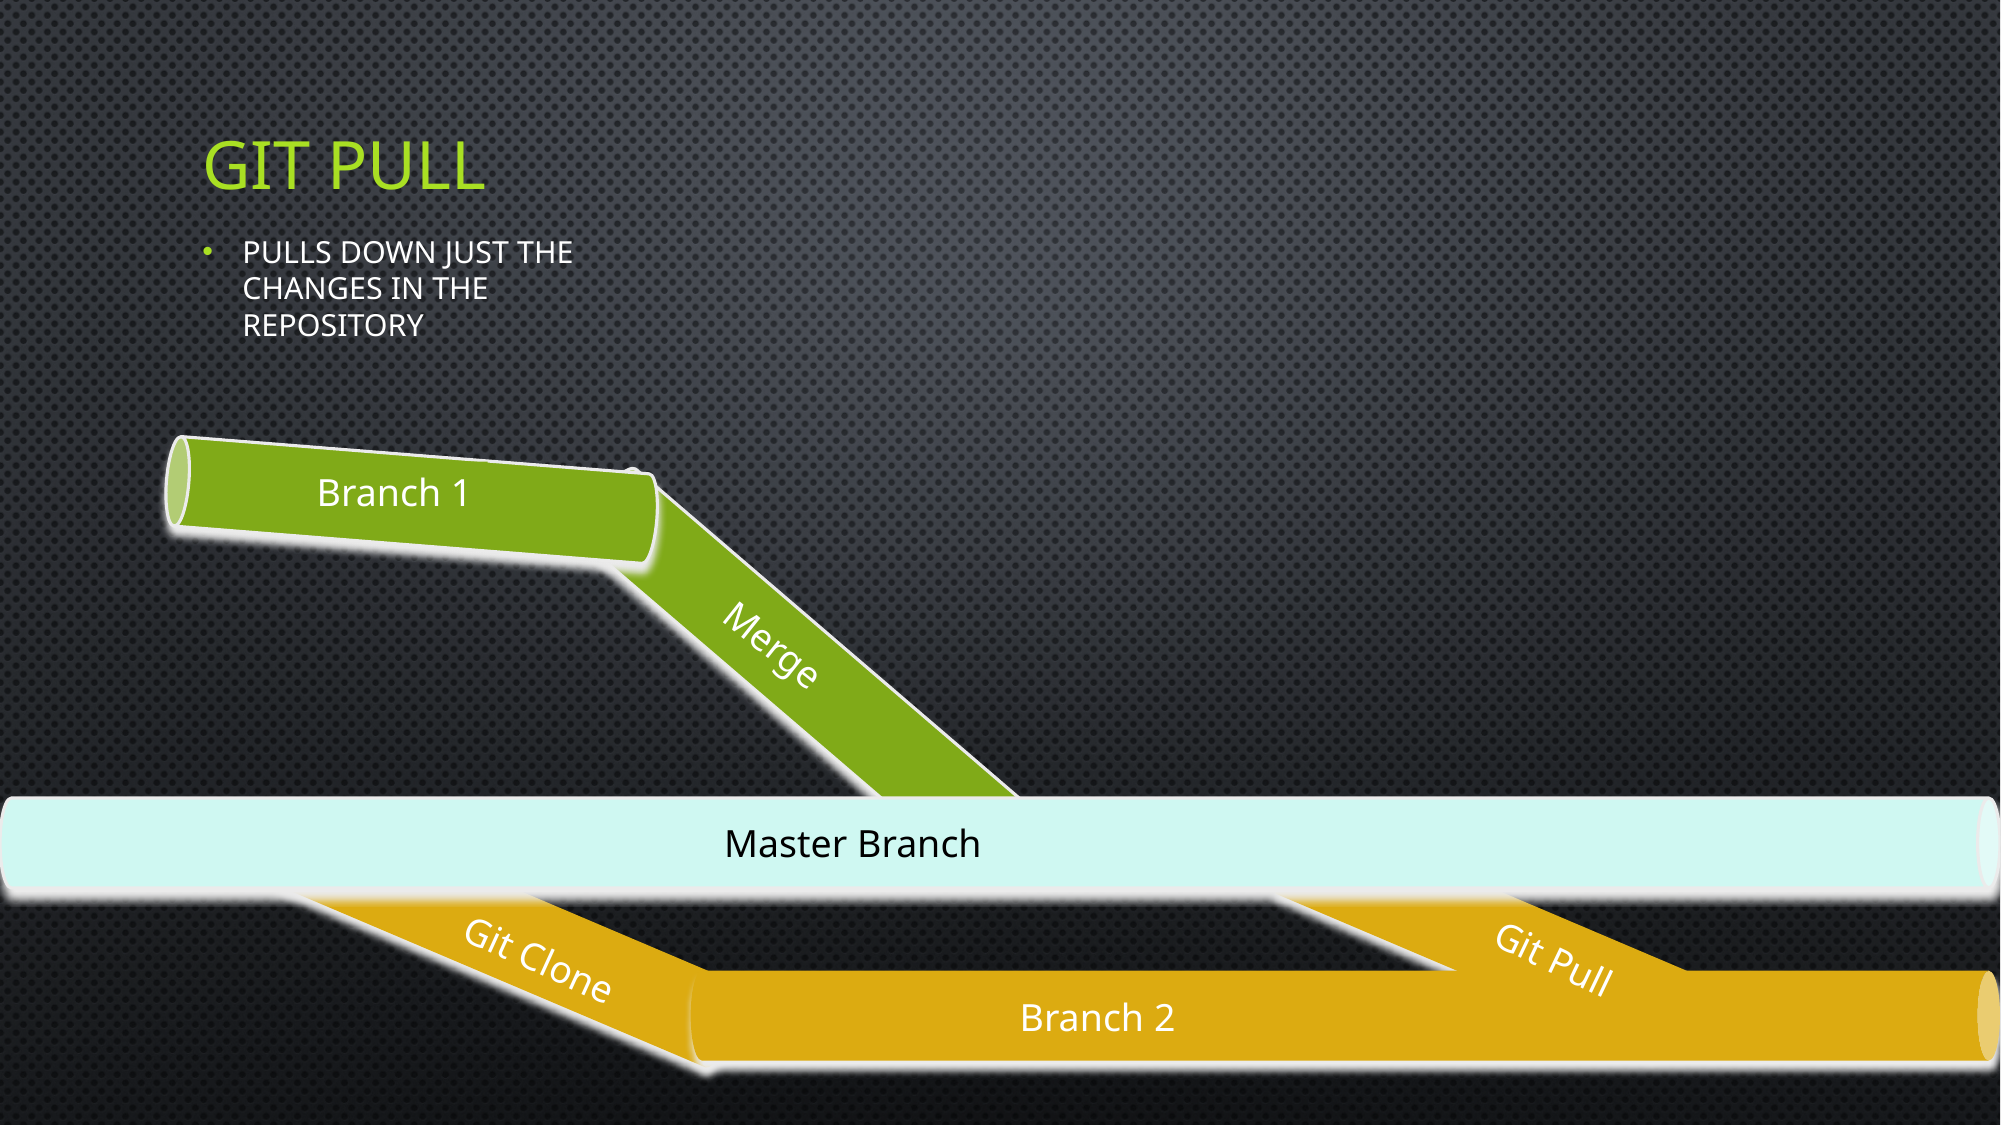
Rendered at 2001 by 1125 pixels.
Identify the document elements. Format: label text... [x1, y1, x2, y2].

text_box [165, 454, 1070, 716]
list Pulls down just the changes in the repository [187, 224, 673, 350]
title GIT Pull [187, 99, 1813, 225]
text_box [0, 797, 2000, 889]
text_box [265, 890, 2000, 1061]
